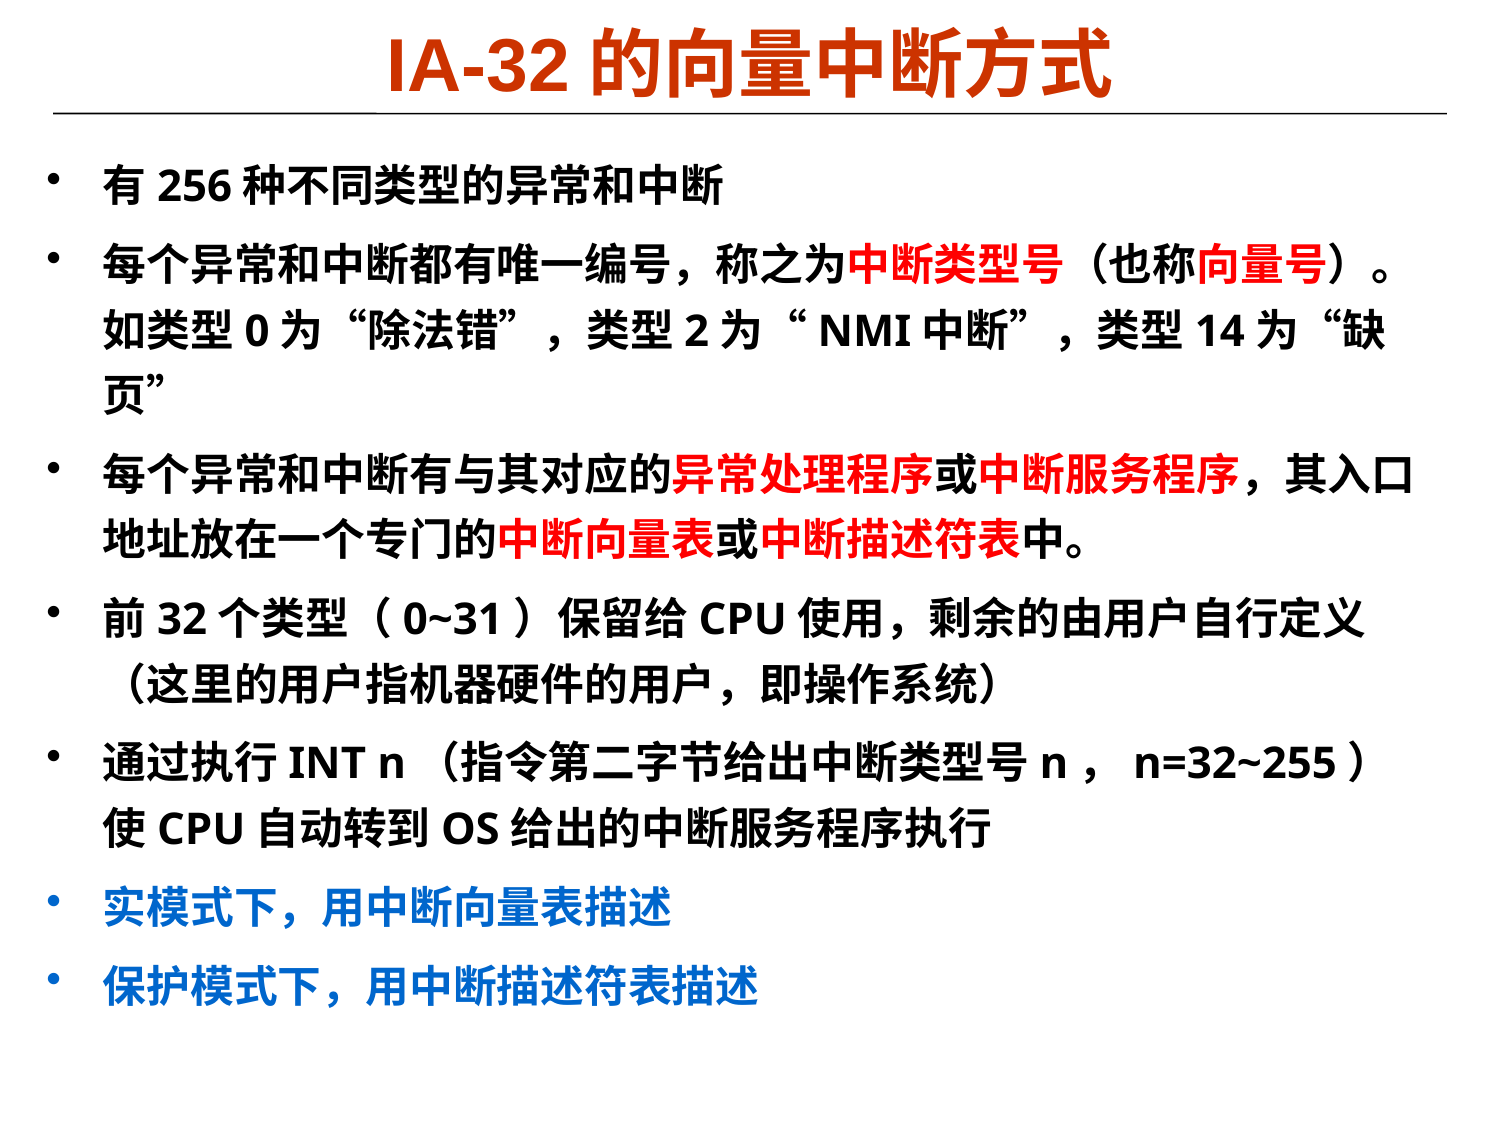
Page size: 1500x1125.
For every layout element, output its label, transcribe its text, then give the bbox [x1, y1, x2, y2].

list 有256种不同类型的异常和中断 每个异常和中断都有唯一编号，称之为中断类型号（也称向量号）。如类型0为“除法错”，类型2为“NMI中断”，类型14为“缺页” 每个异常和中断有与其对应的异常处理程序或中断服务程序，其入口地址放在一个专门的中断向量表或中断描述符表中。 前32个类型（0~31）保留给CPU使用，剩余的由用户自行定义（这里的用户指机器硬件的用户，即操作系统） 通过执行INT n（指令第二字节给出中断类型号n，n=32~255）使CPU自动转到OS给出的中断服务程序执行 实模式下，用中断向量表描述 保护模式下，用中断描述符表描述 [31, 136, 1432, 1077]
title IA-32的向量中断方式 [74, 15, 1426, 109]
